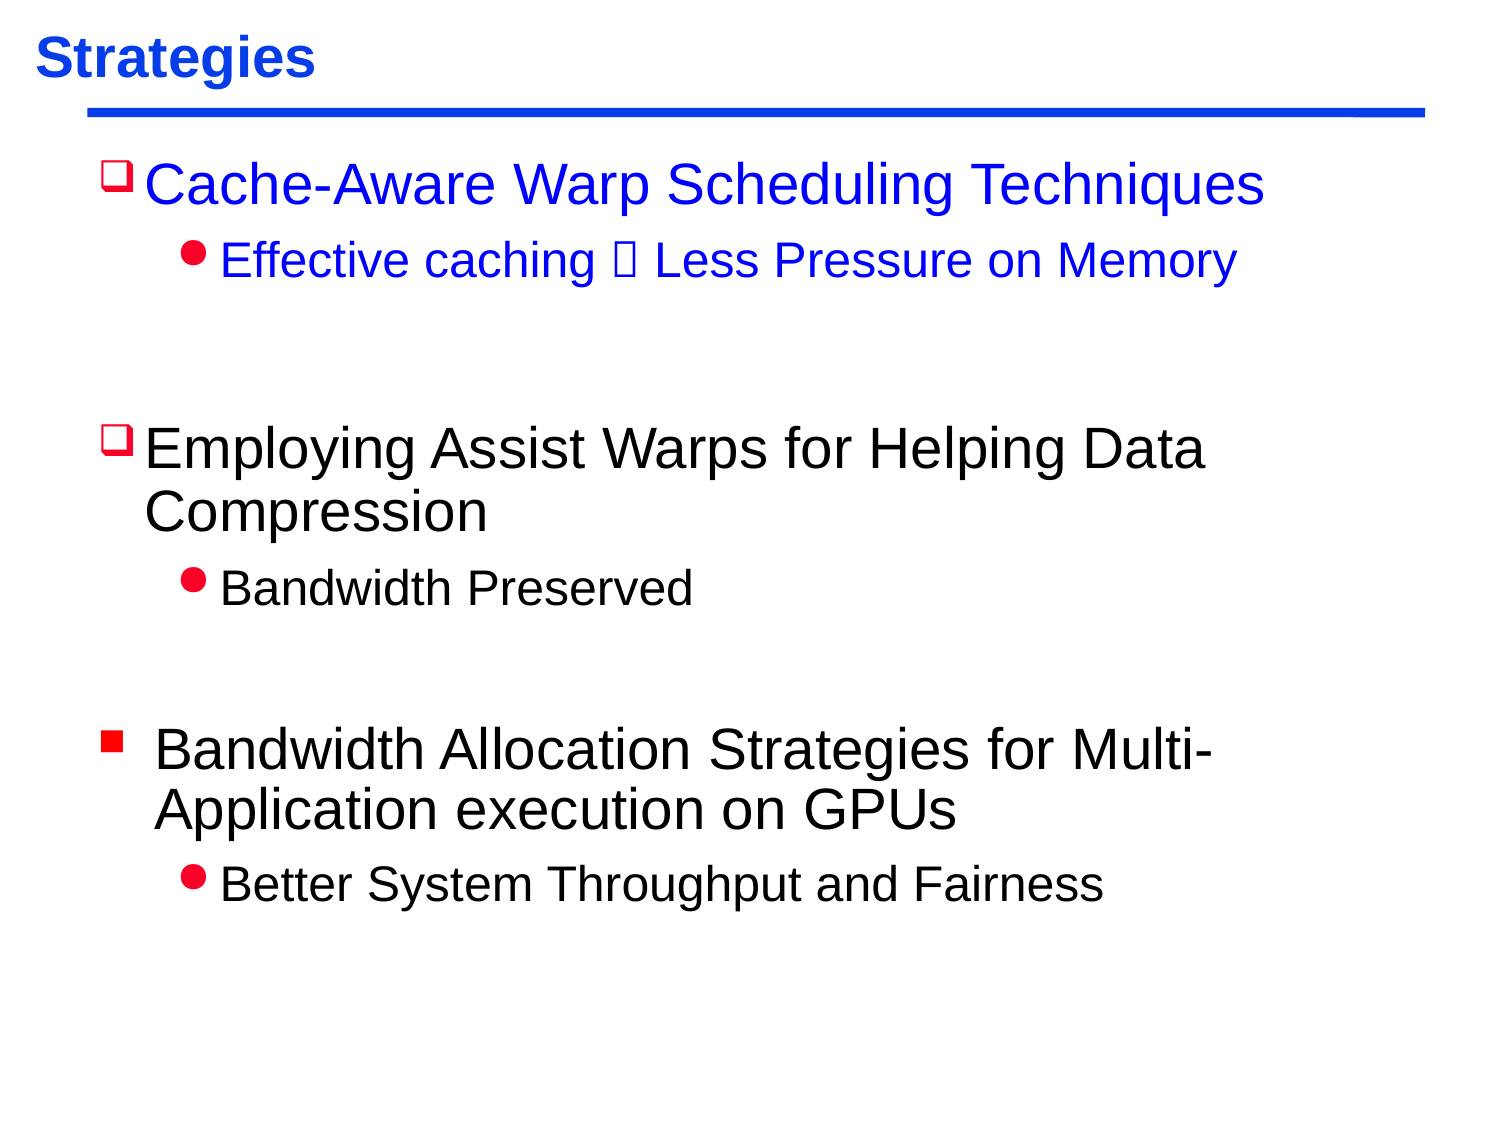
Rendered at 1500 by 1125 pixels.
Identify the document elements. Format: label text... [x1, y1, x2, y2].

list Cache-Aware Warp Scheduling Techniques Effective caching  Less Pressure on Memory Employing Assist Warps for Helping Data Compression Bandwidth Preserved Bandwidth Allocation Strategies for Multi-Application execution on GPUs Better System Throughput and Fairness [86, 149, 1426, 1125]
title Strategies [24, 24, 1500, 96]
